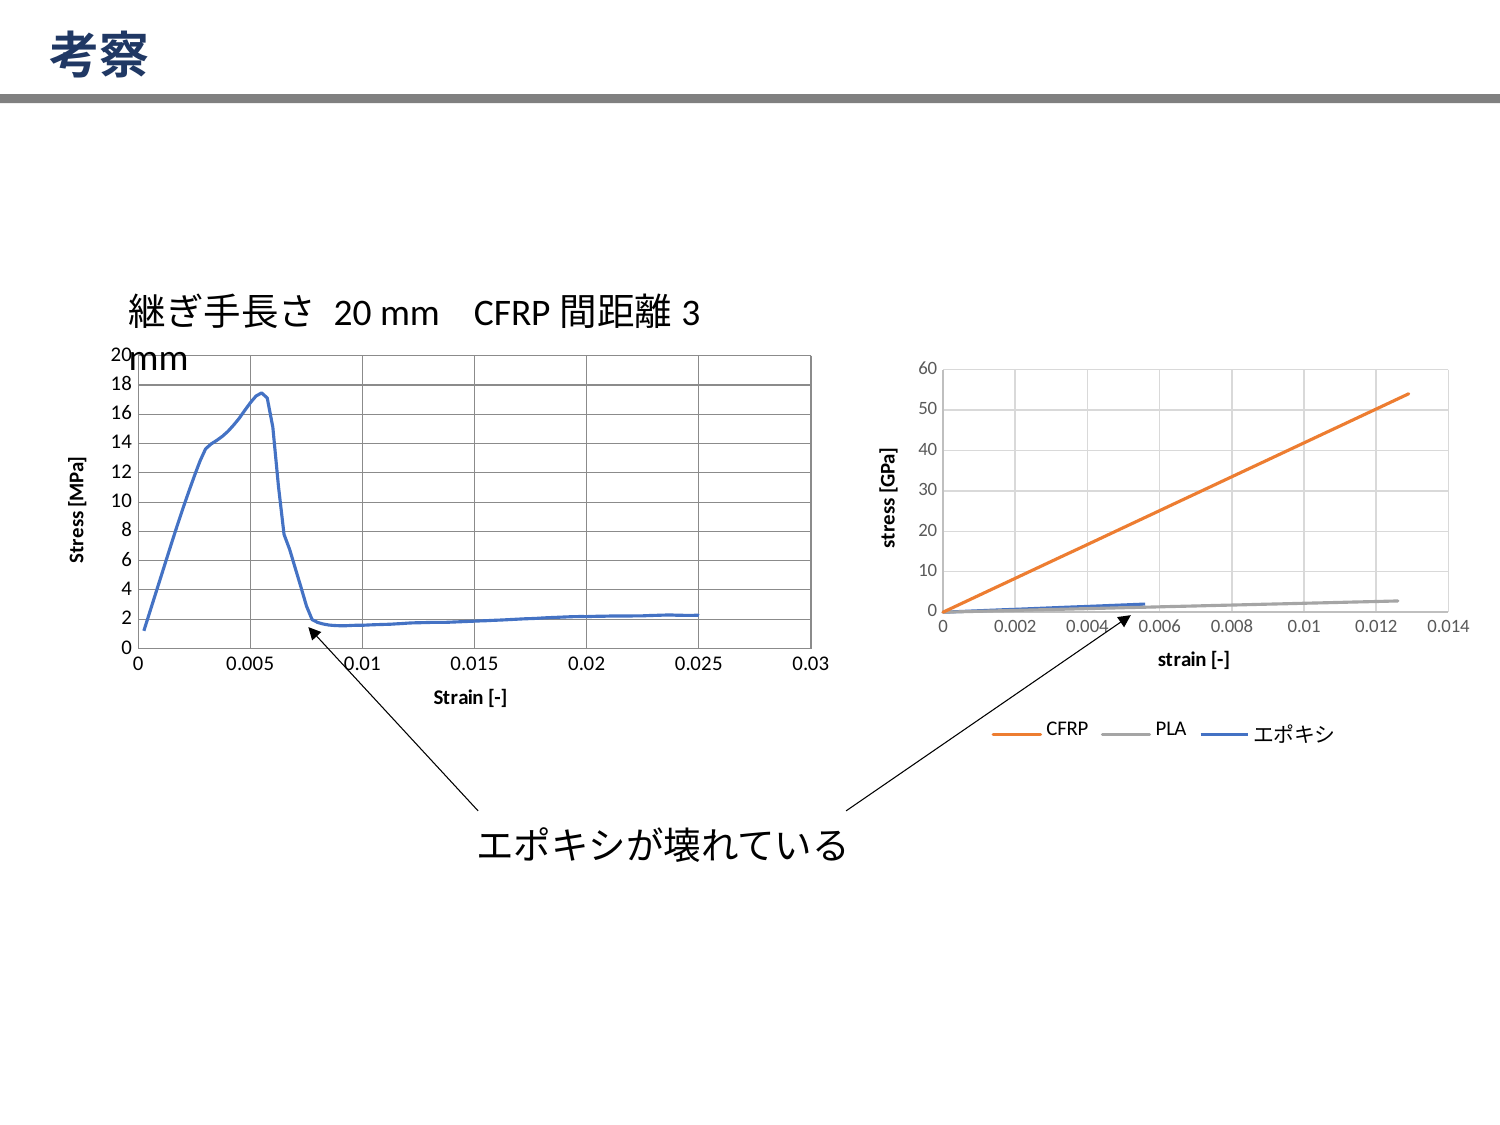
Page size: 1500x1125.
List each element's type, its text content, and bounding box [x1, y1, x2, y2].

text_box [308, 627, 479, 811]
text_box エポキシが壊れている [461, 814, 865, 875]
chart [34, 337, 1483, 756]
text_box [0, 93, 1500, 104]
text_box 考察 [34, 16, 1361, 92]
text_box 継ぎ手長さ 20 mm CFRP間距離3 mm [113, 280, 763, 337]
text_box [845, 615, 1131, 811]
